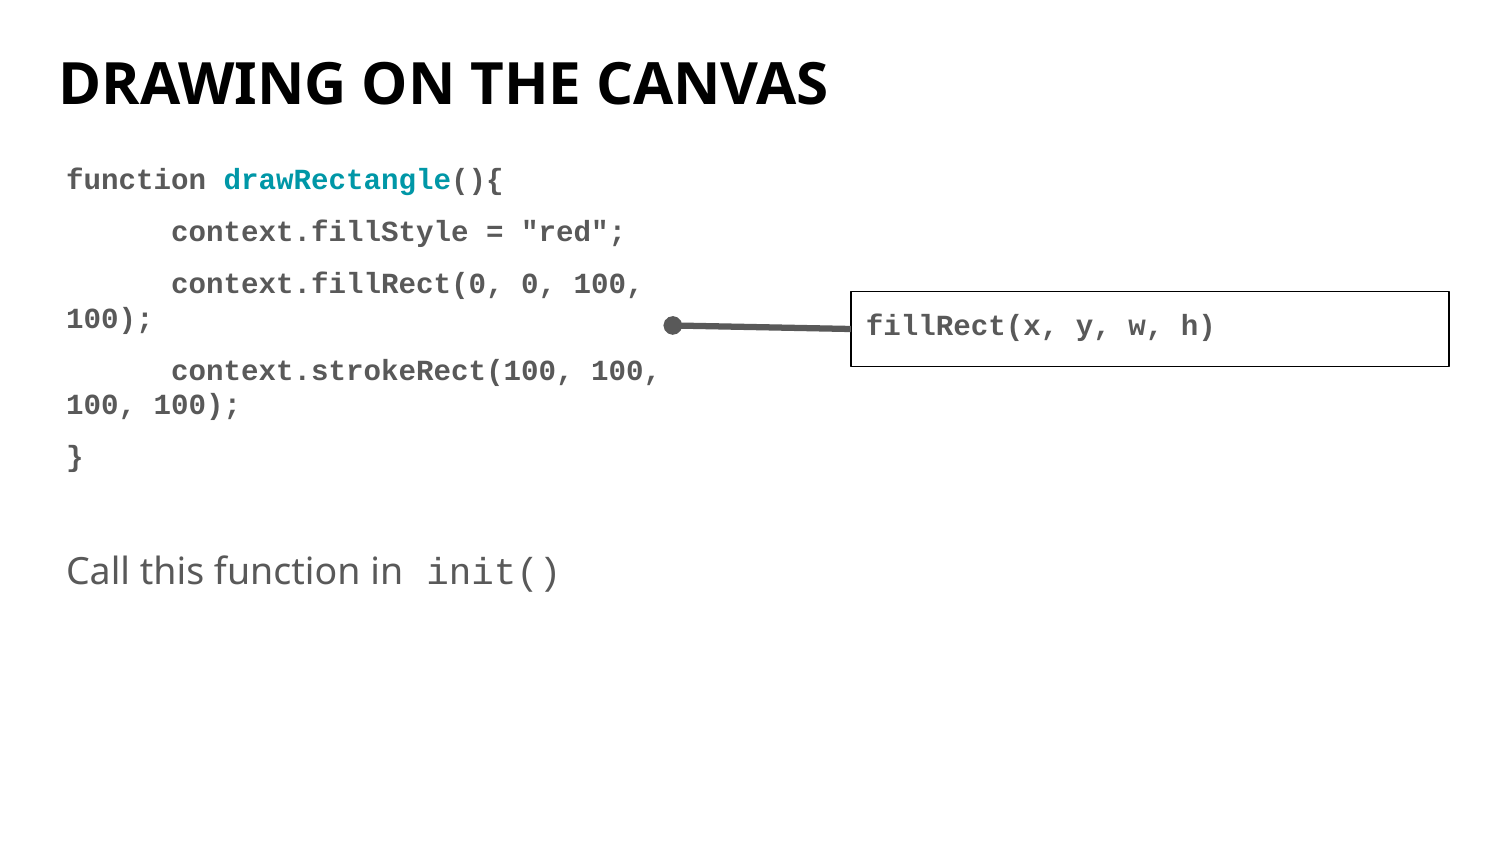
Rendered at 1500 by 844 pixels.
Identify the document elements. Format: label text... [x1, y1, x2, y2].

list function drawRectangle(){ context.fillStyle = "red"; context.fillRect(0, 0, 100, 100); context.strokeRect(100, 100, 100, 100); } Call this function in init() [51, 145, 708, 750]
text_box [672, 325, 852, 330]
title DRAWING ON THE CANVAS [43, 31, 1442, 126]
list fillRect(x, y, w, h) [850, 291, 1449, 367]
